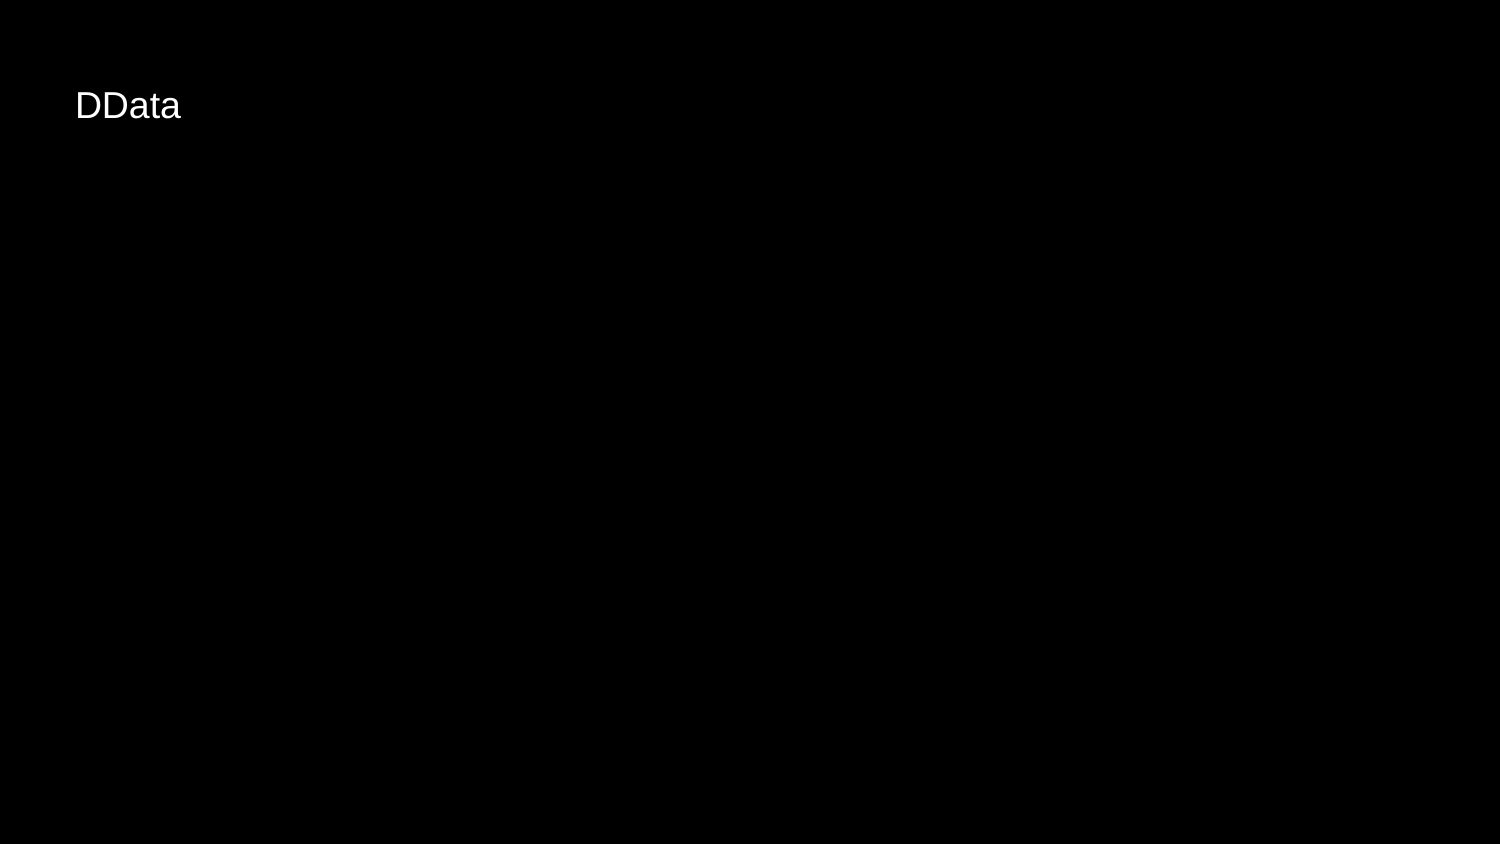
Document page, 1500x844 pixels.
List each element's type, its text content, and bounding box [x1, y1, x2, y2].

title DData [75, 33, 1425, 175]
